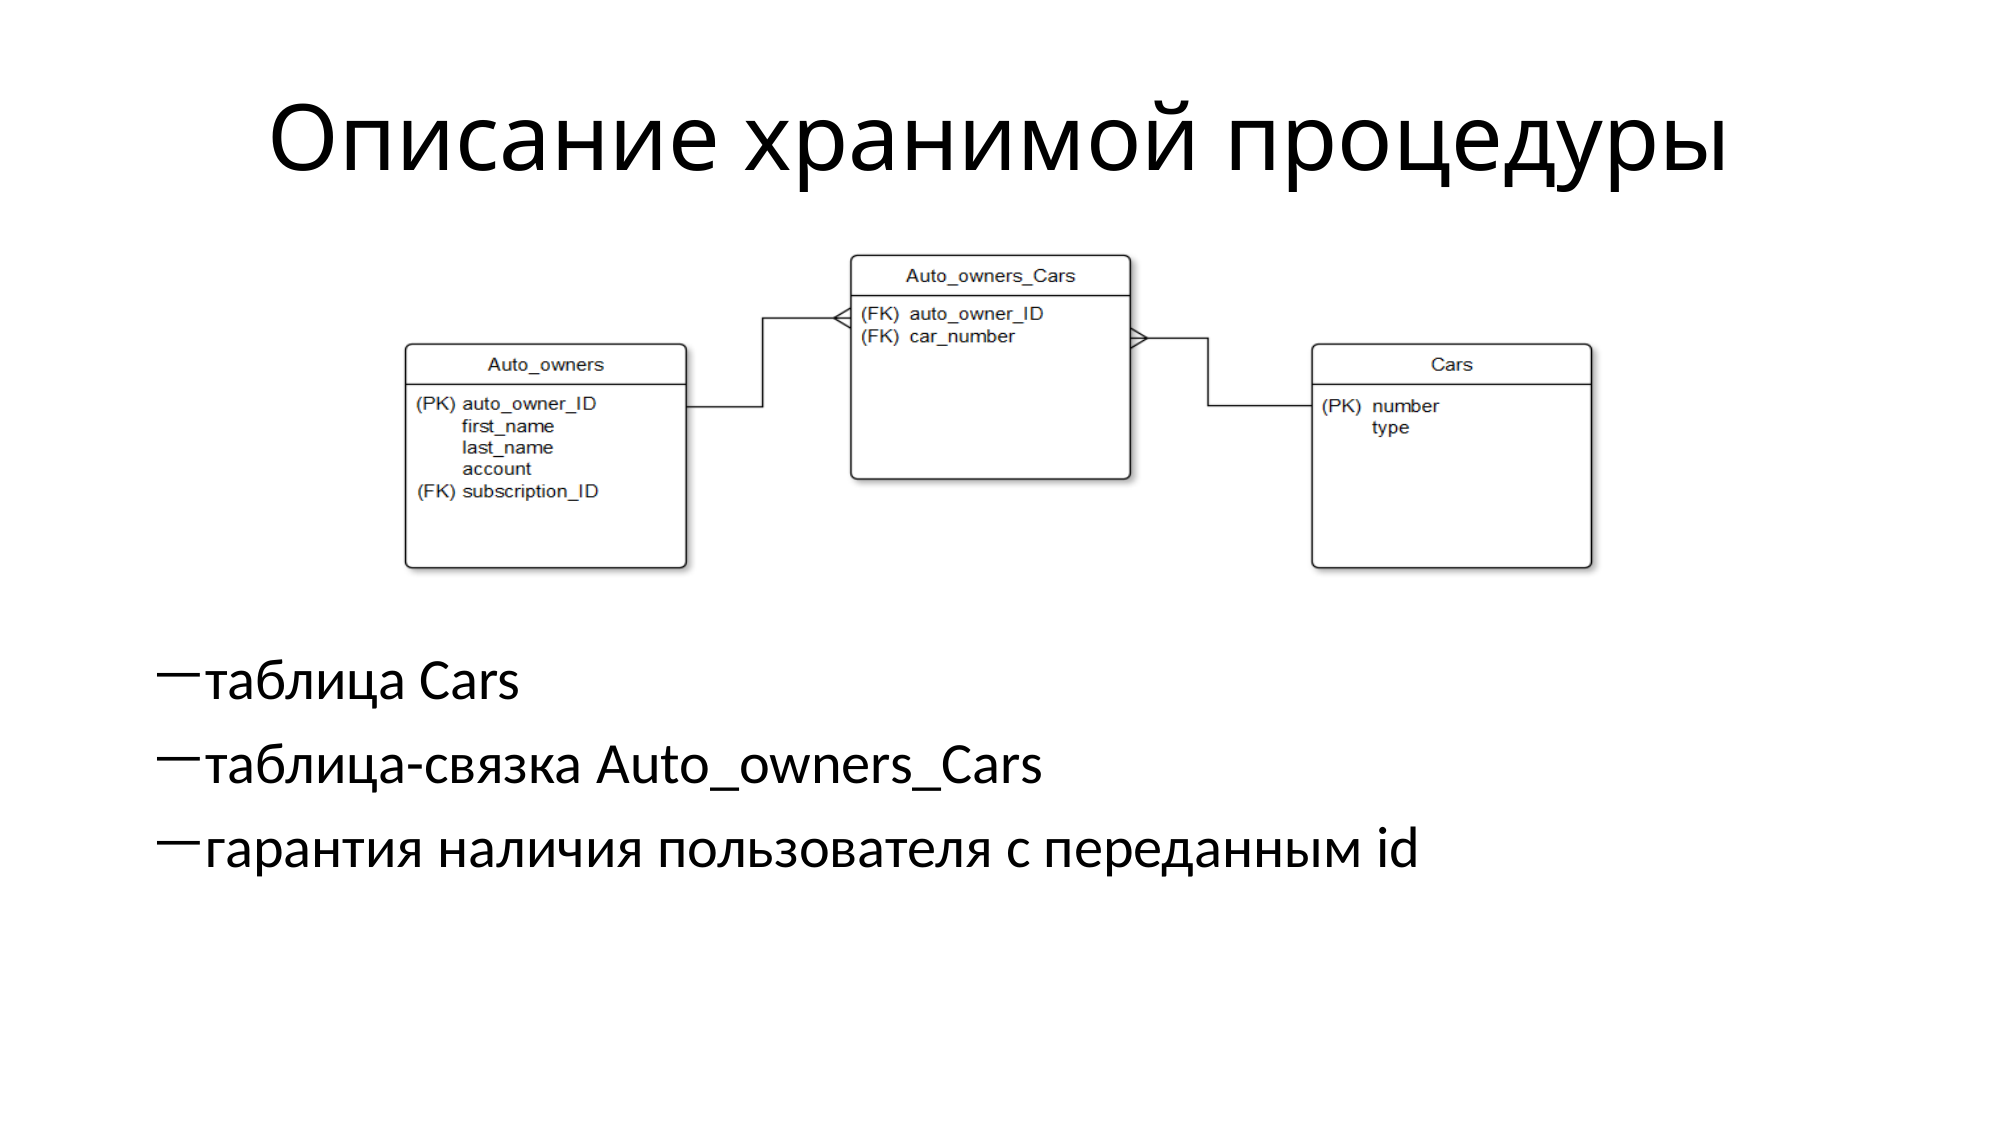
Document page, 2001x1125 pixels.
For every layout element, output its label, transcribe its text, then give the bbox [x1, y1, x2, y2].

list таблица Cars таблица-связка Auto_owners_Cars гарантия наличия пользователя с переданным id [137, 299, 1863, 1014]
title Описание хранимой процедуры [137, 32, 1863, 250]
picture [326, 230, 1674, 643]
